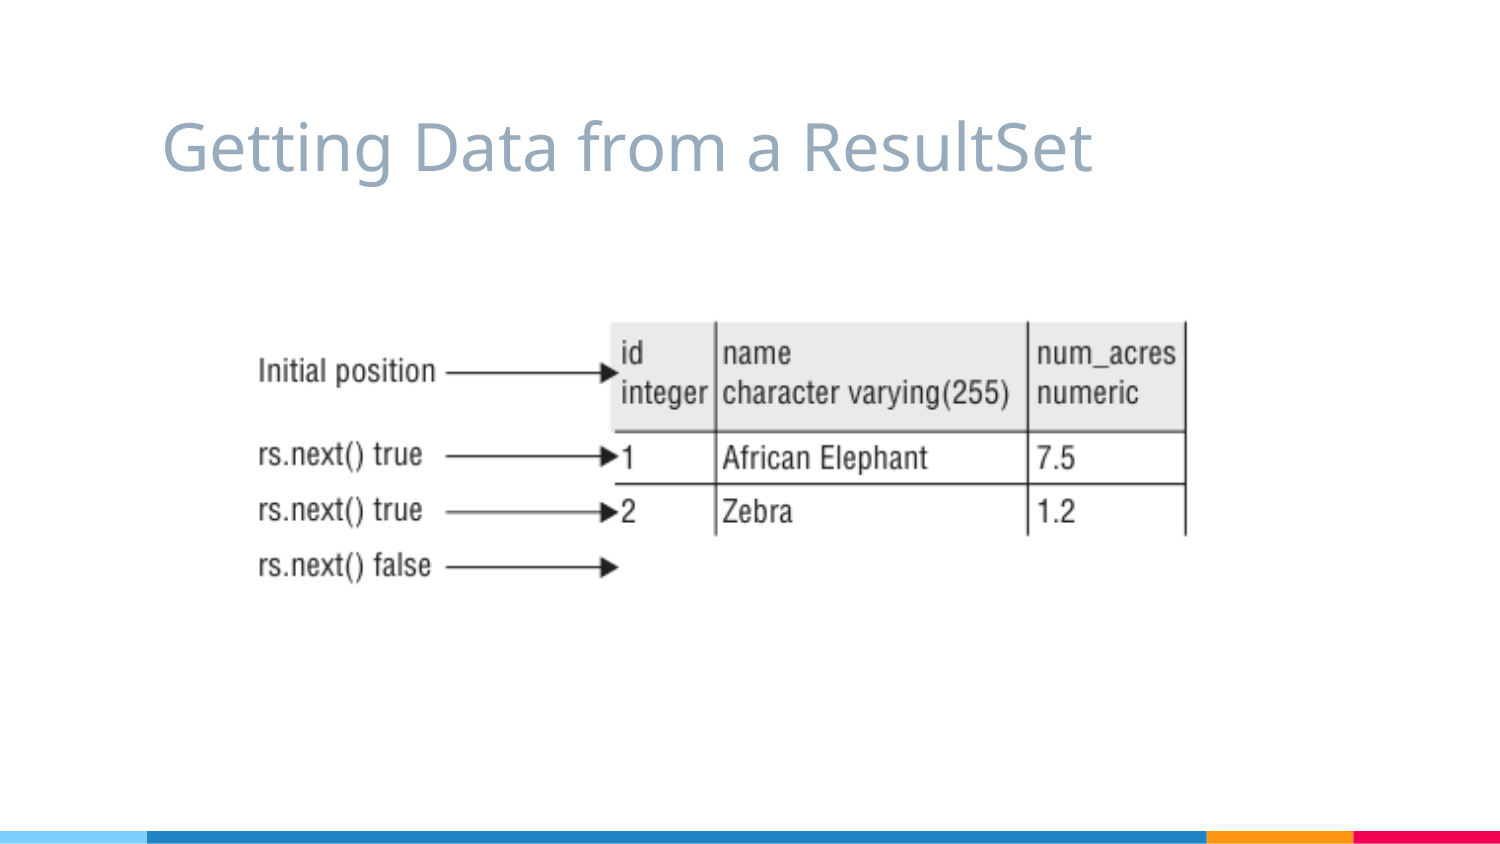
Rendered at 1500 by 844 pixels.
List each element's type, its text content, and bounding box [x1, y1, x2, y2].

picture [223, 299, 1274, 628]
text_box Getting Data from a ResultSet [146, 58, 1207, 200]
